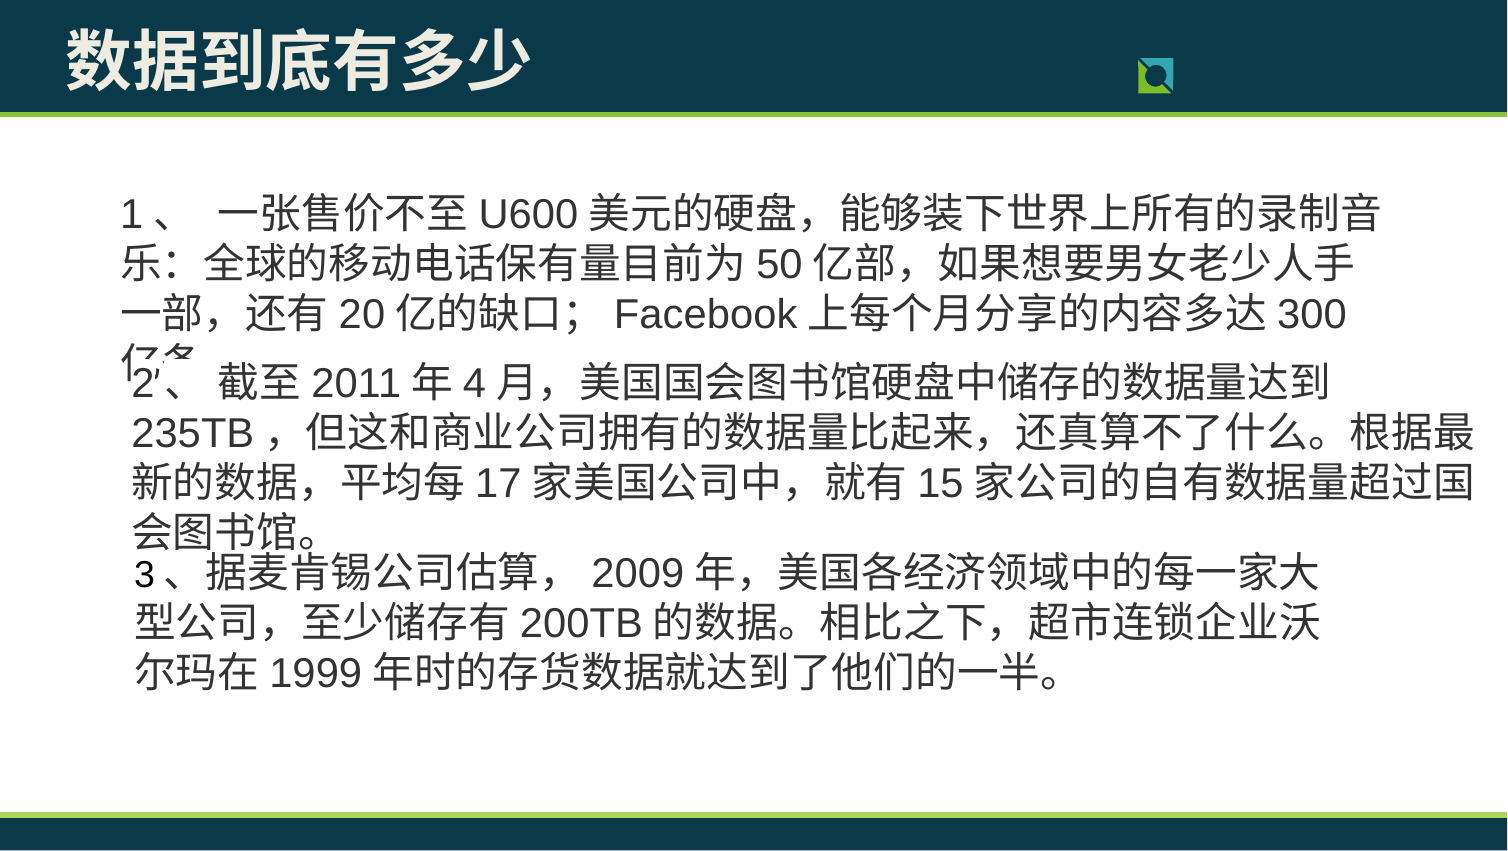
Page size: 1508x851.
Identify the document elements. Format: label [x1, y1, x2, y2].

text_box [0, 0, 1508, 851]
